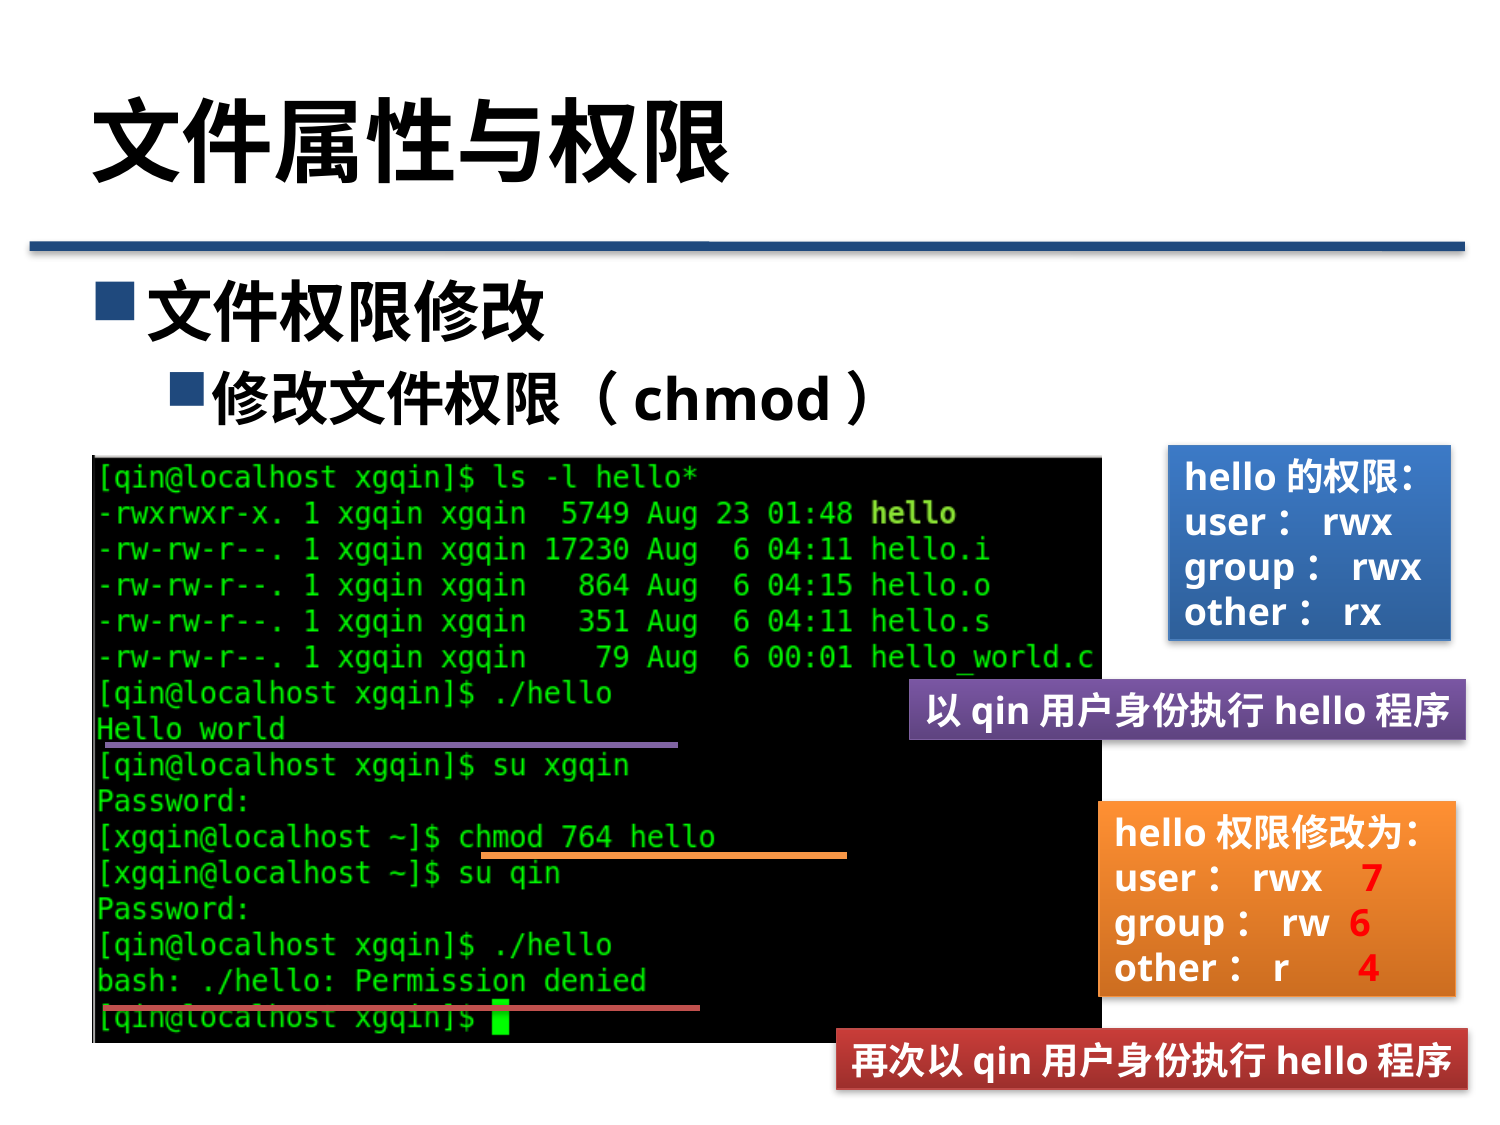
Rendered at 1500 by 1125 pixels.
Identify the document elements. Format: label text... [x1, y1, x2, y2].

picture [91, 455, 1102, 1044]
title 文件属性与权限 [74, 44, 1426, 233]
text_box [480, 801, 1454, 999]
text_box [102, 1007, 1454, 1091]
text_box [105, 679, 1451, 746]
text_box hello的权限： user：rwx group：rwx other：rx [1168, 445, 1451, 641]
list 文件权限修改 修改文件权限（chmod） [74, 262, 1426, 1006]
